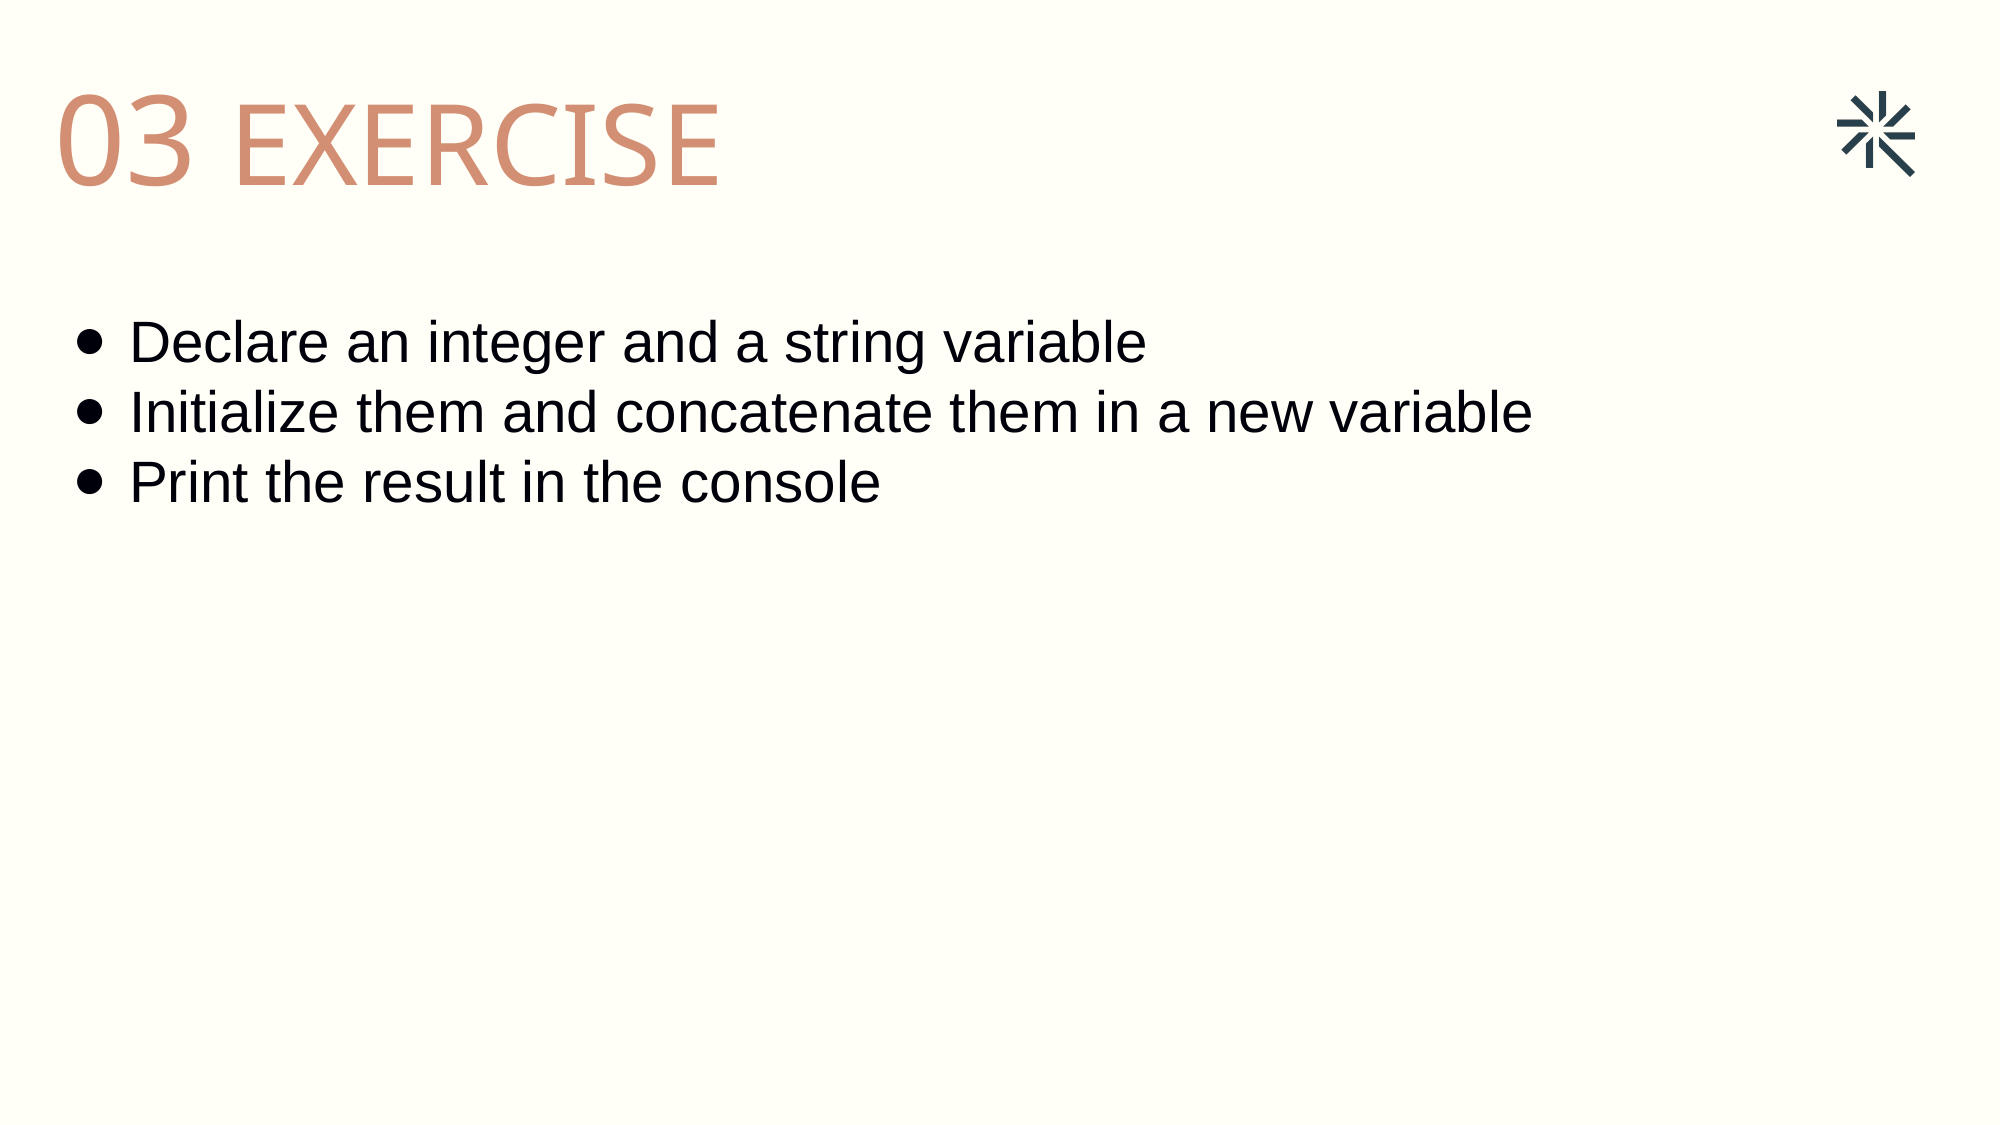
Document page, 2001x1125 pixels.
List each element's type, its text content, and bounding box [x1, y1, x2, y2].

picture [1837, 91, 1915, 177]
slide_number 03 EXERCISE [39, 45, 1121, 253]
text_box Declare an integer and a string variable Initialize them and concatenate them in a new variable Print the result in the console [39, 288, 1682, 1016]
